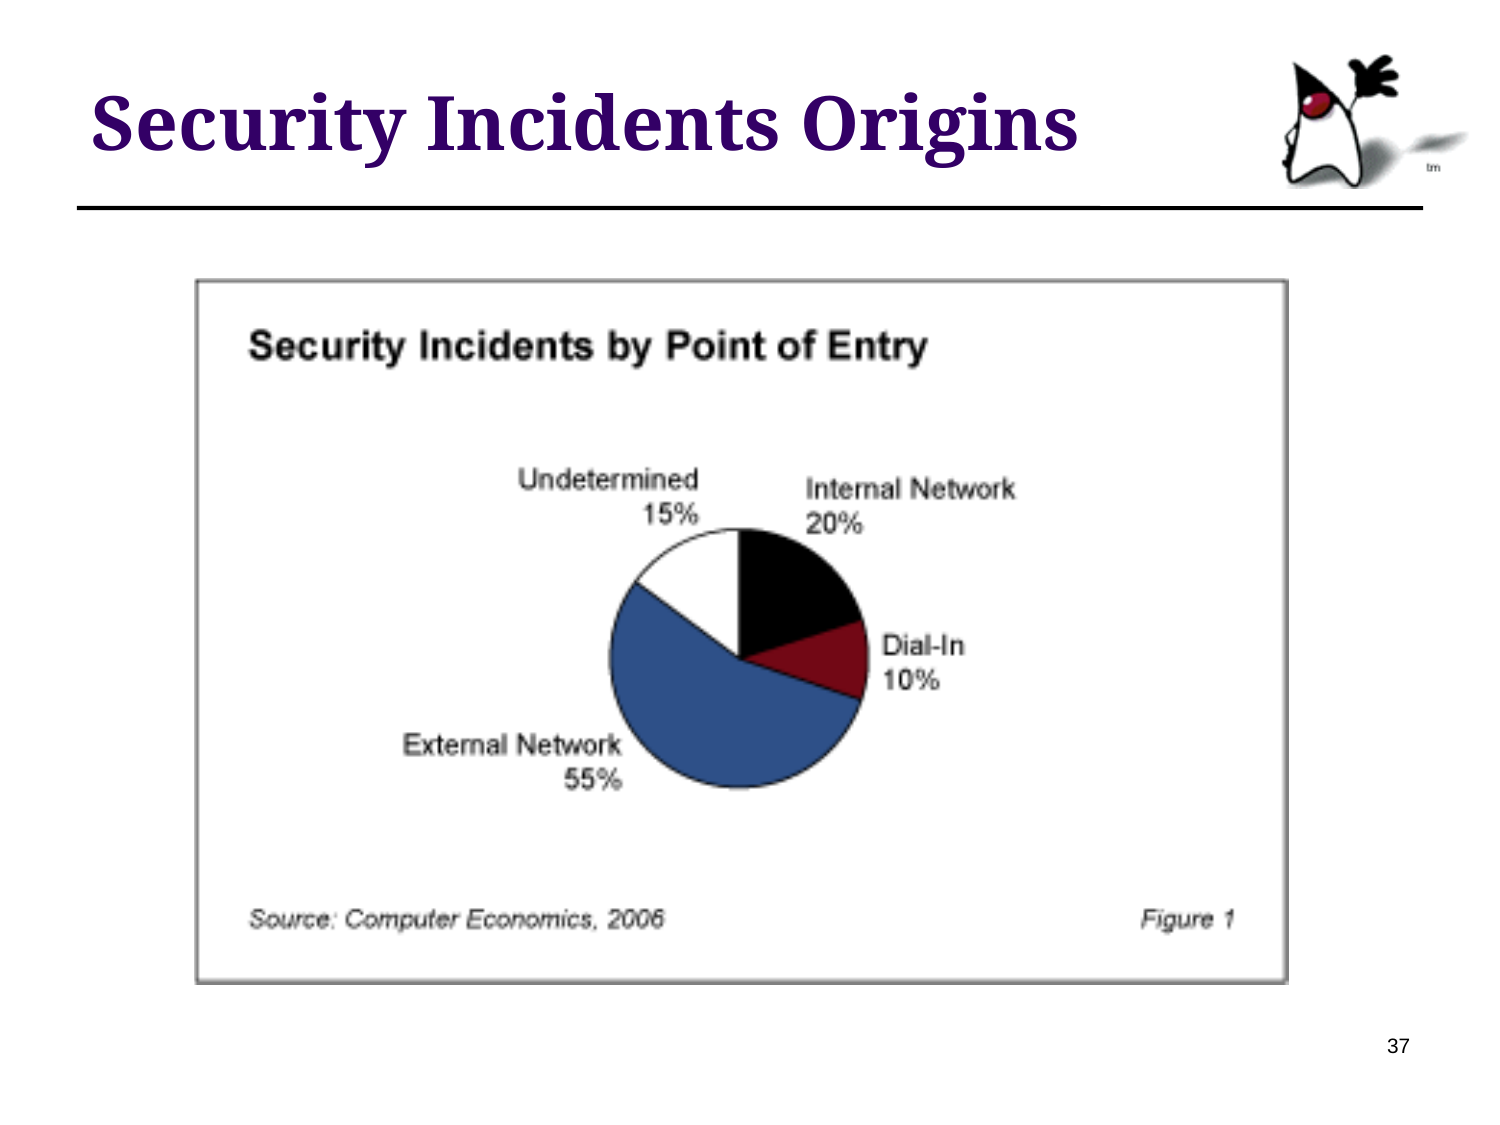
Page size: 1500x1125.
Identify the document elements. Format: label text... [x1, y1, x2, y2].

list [194, 278, 1290, 985]
slide_number 37 [1074, 1024, 1426, 1101]
picture [1281, 54, 1471, 189]
title Security Incidents Origins [76, 19, 1258, 173]
